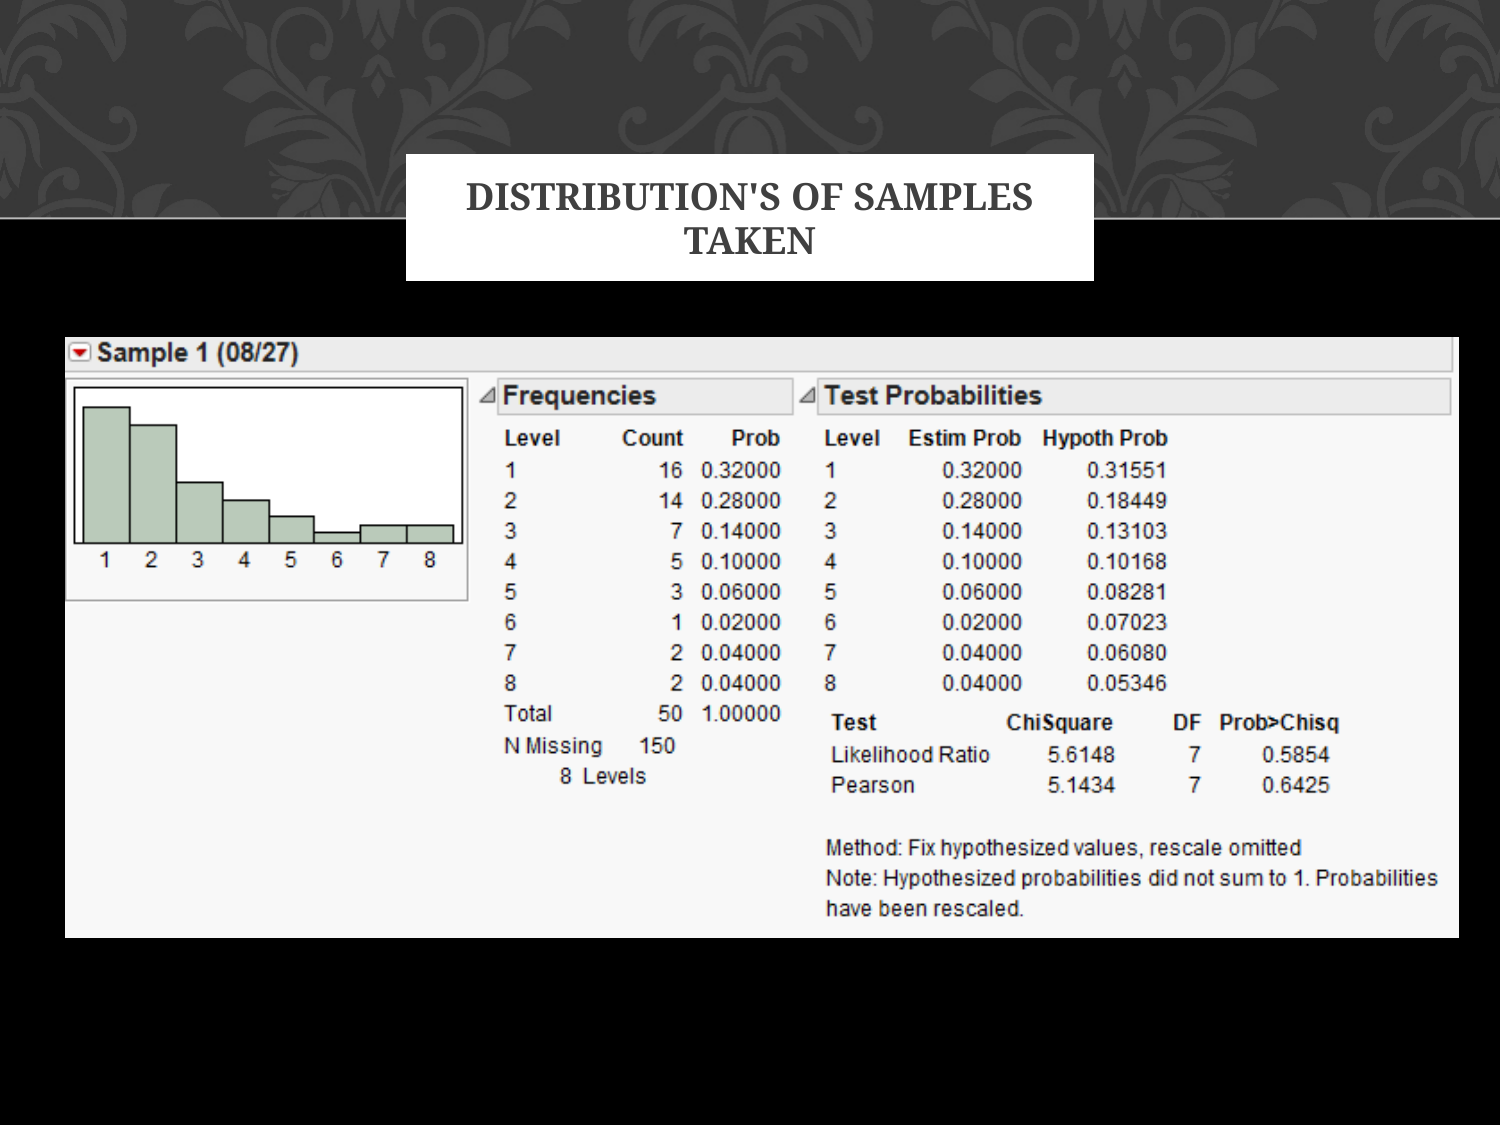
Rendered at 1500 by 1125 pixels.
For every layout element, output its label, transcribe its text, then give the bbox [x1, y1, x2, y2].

title Distribution's of Samples Taken [406, 154, 1094, 281]
picture [64, 337, 1459, 938]
